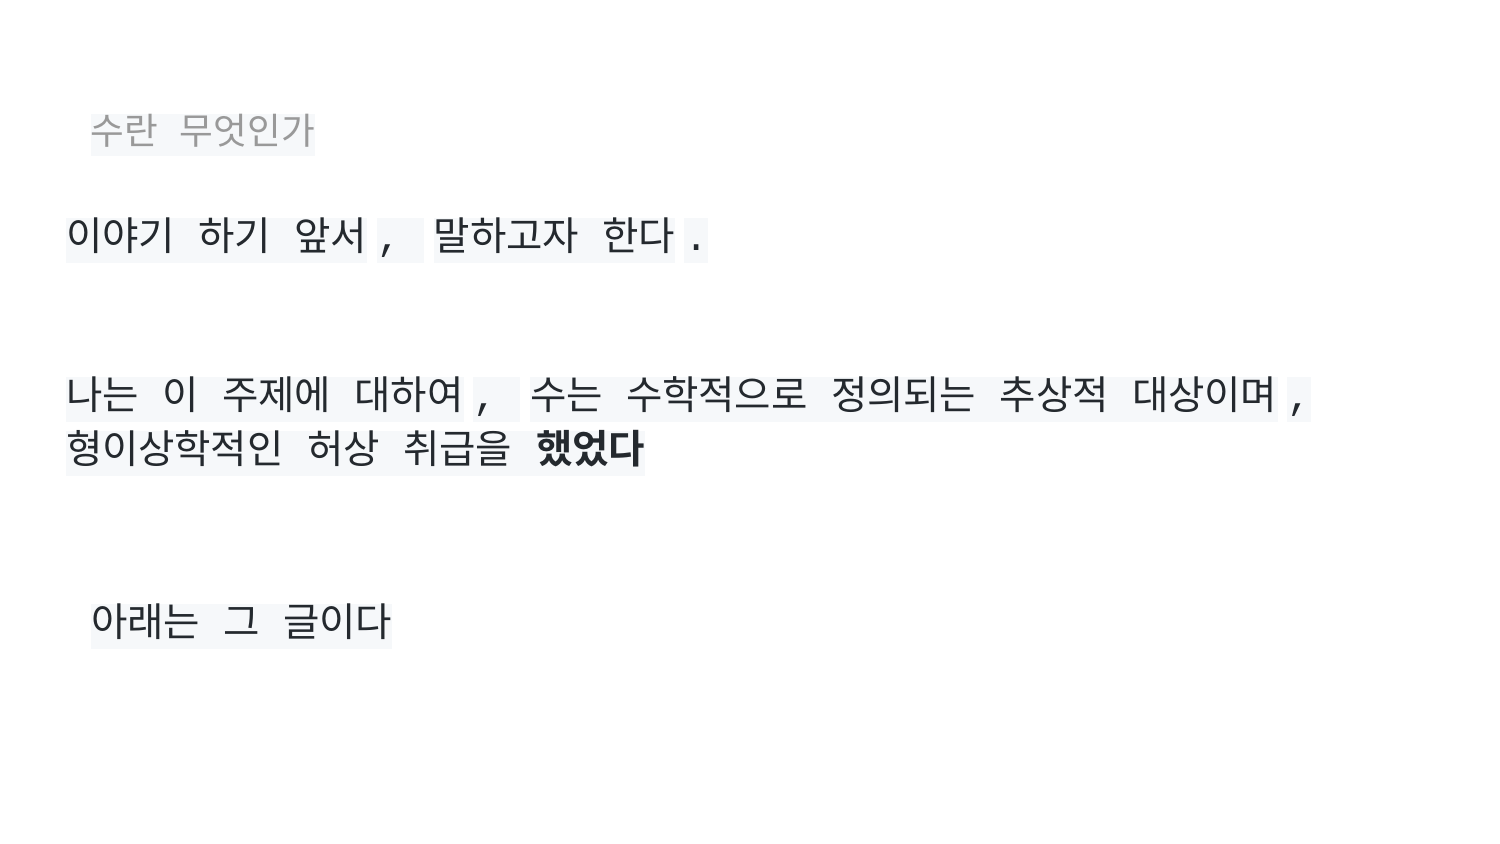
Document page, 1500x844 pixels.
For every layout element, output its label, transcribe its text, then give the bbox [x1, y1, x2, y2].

list 이야기 하기 앞서, 말하고자 한다. 나는 이 주제에 대하여, 수는 수학적으로 정의되는 추상적 대상이며, 형이상학적인 허상 취급을 했었다 아래는 그 글이다 [51, 189, 1449, 750]
title 수란 무엇인가 [51, 72, 1449, 167]
